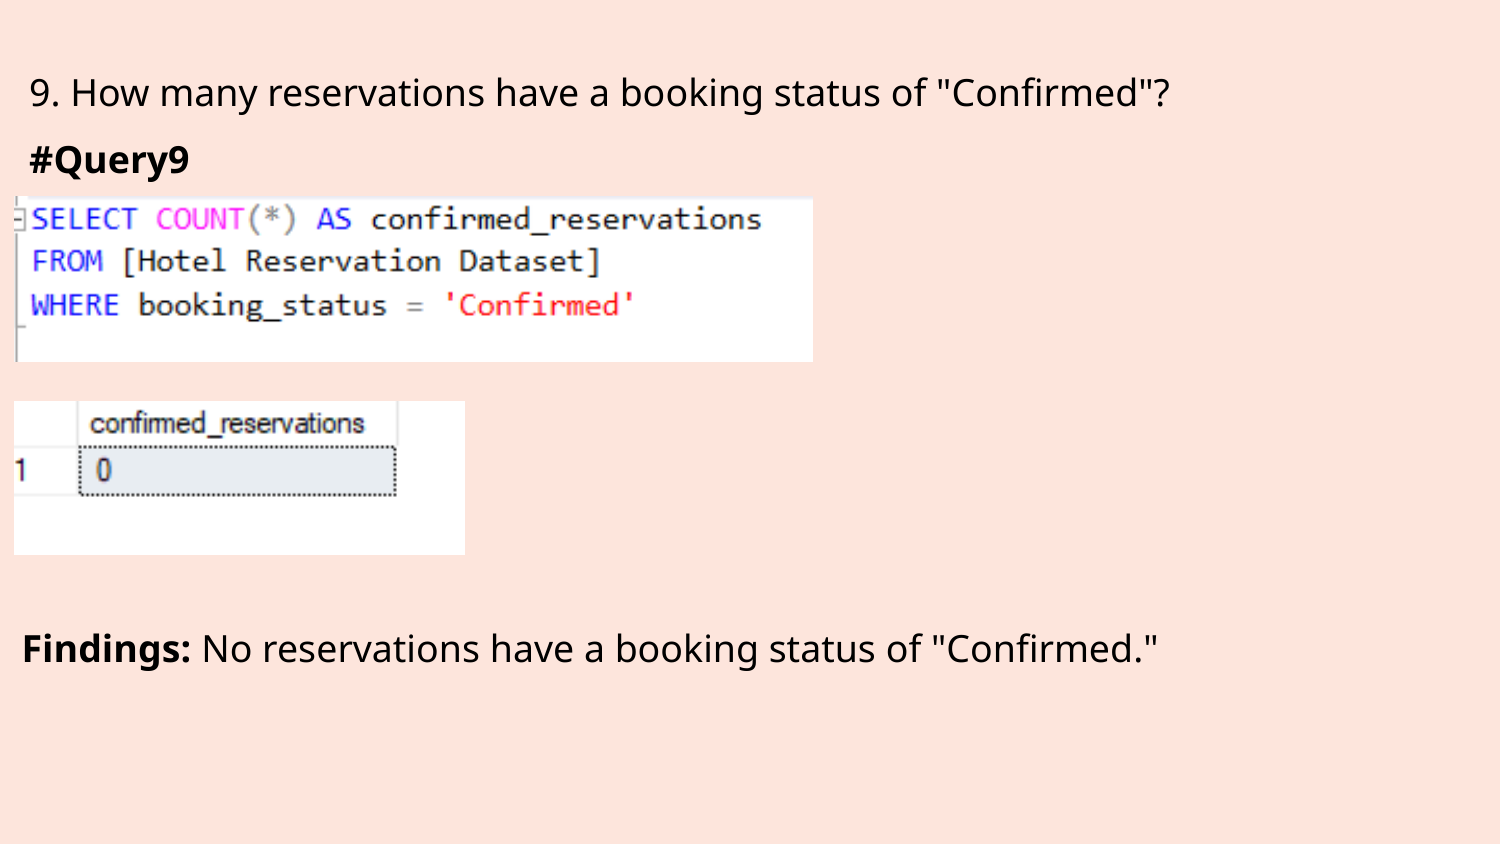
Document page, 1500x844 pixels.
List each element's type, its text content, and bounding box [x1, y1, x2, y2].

picture [13, 196, 814, 362]
picture [13, 400, 465, 555]
text_box Findings: No reservations have a booking status of "Confirmed." [14, 594, 1421, 678]
text_box 9. How many reservations have a booking status of "Confirmed"? #Query9 [14, 31, 1500, 197]
